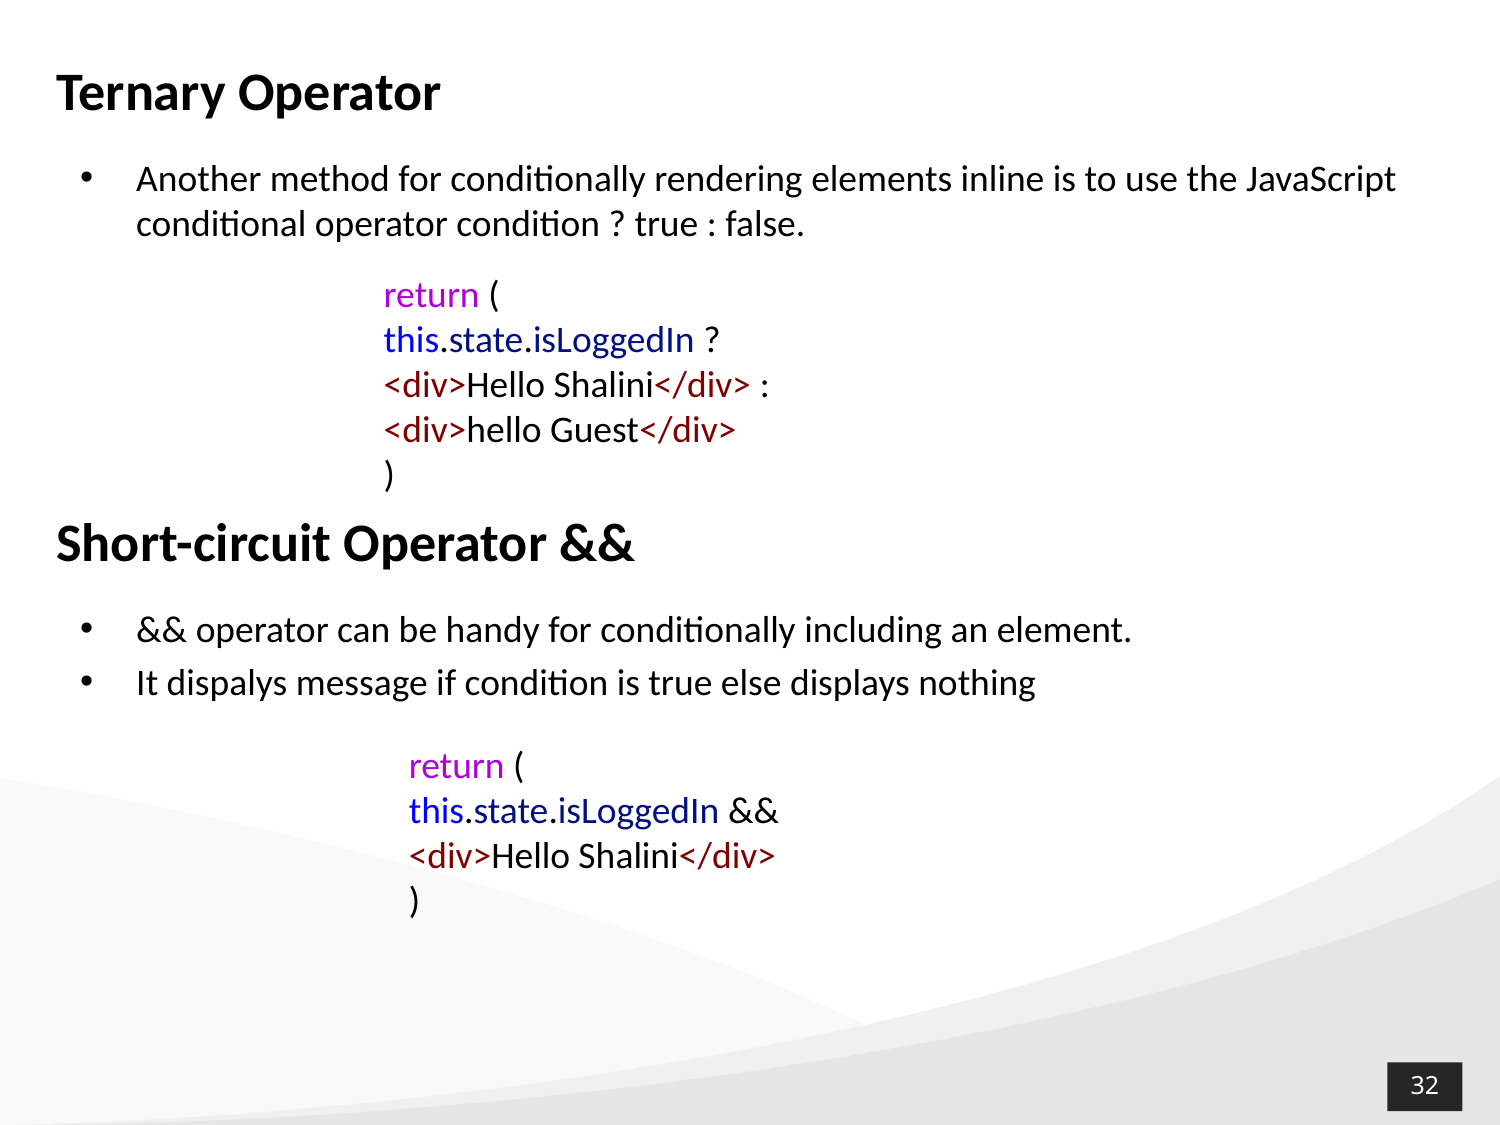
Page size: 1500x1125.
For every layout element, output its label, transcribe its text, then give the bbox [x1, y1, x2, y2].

text_box return ( this.state.isLoggedIn && <div>Hello Shalini</div> ) [393, 733, 879, 929]
list Another method for conditionally rendering elements inline is to use the JavaScript conditional operator condition ? true : false. [64, 146, 1424, 280]
picture [0, 0, 1500, 1125]
text_box return ( this.state.isLoggedIn ? <div>Hello Shalini</div> : <div>hello Guest</div> ) [369, 262, 1119, 482]
text_box && operator can be handy for conditionally including an element. It dispalys message if condition is true else displays nothing [64, 597, 1424, 731]
title Ternary Operator [41, 30, 1233, 147]
text_box Short-circuit Operator && [41, 482, 1232, 598]
